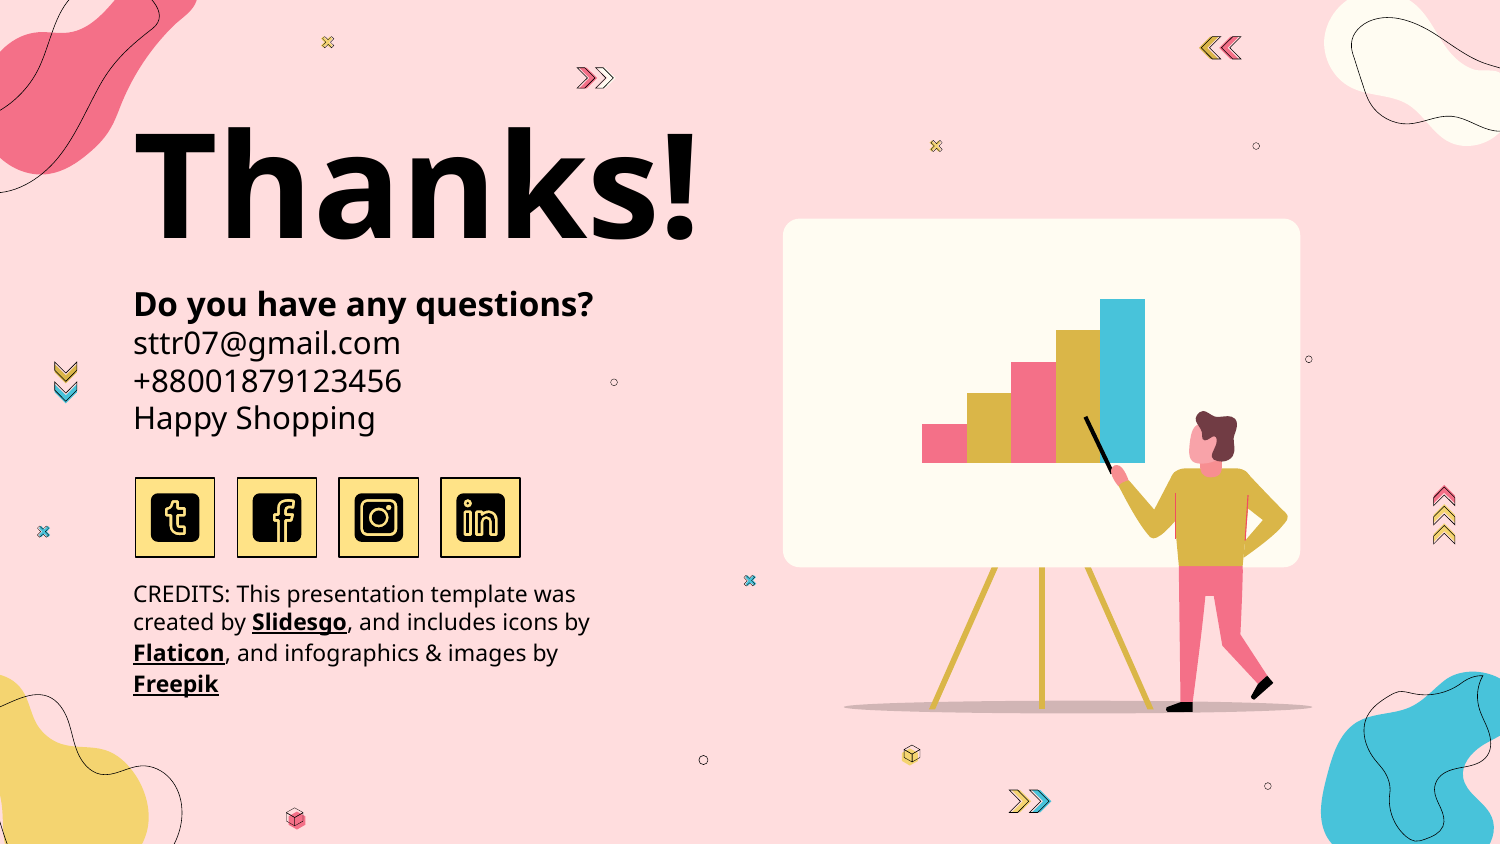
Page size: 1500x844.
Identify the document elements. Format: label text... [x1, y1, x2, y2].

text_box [252, 493, 302, 543]
text_box [135, 477, 215, 558]
text_box [339, 477, 419, 558]
text_box [441, 477, 521, 558]
title Thanks! [118, 98, 750, 263]
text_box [150, 493, 200, 543]
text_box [929, 139, 943, 153]
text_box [743, 574, 757, 587]
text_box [456, 493, 506, 543]
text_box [782, 218, 1313, 714]
text_box [237, 477, 317, 558]
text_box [354, 493, 404, 543]
subtitle Do you have any questions? sttr07@gmail.com +88001879123456 Happy Shopping [118, 268, 661, 450]
